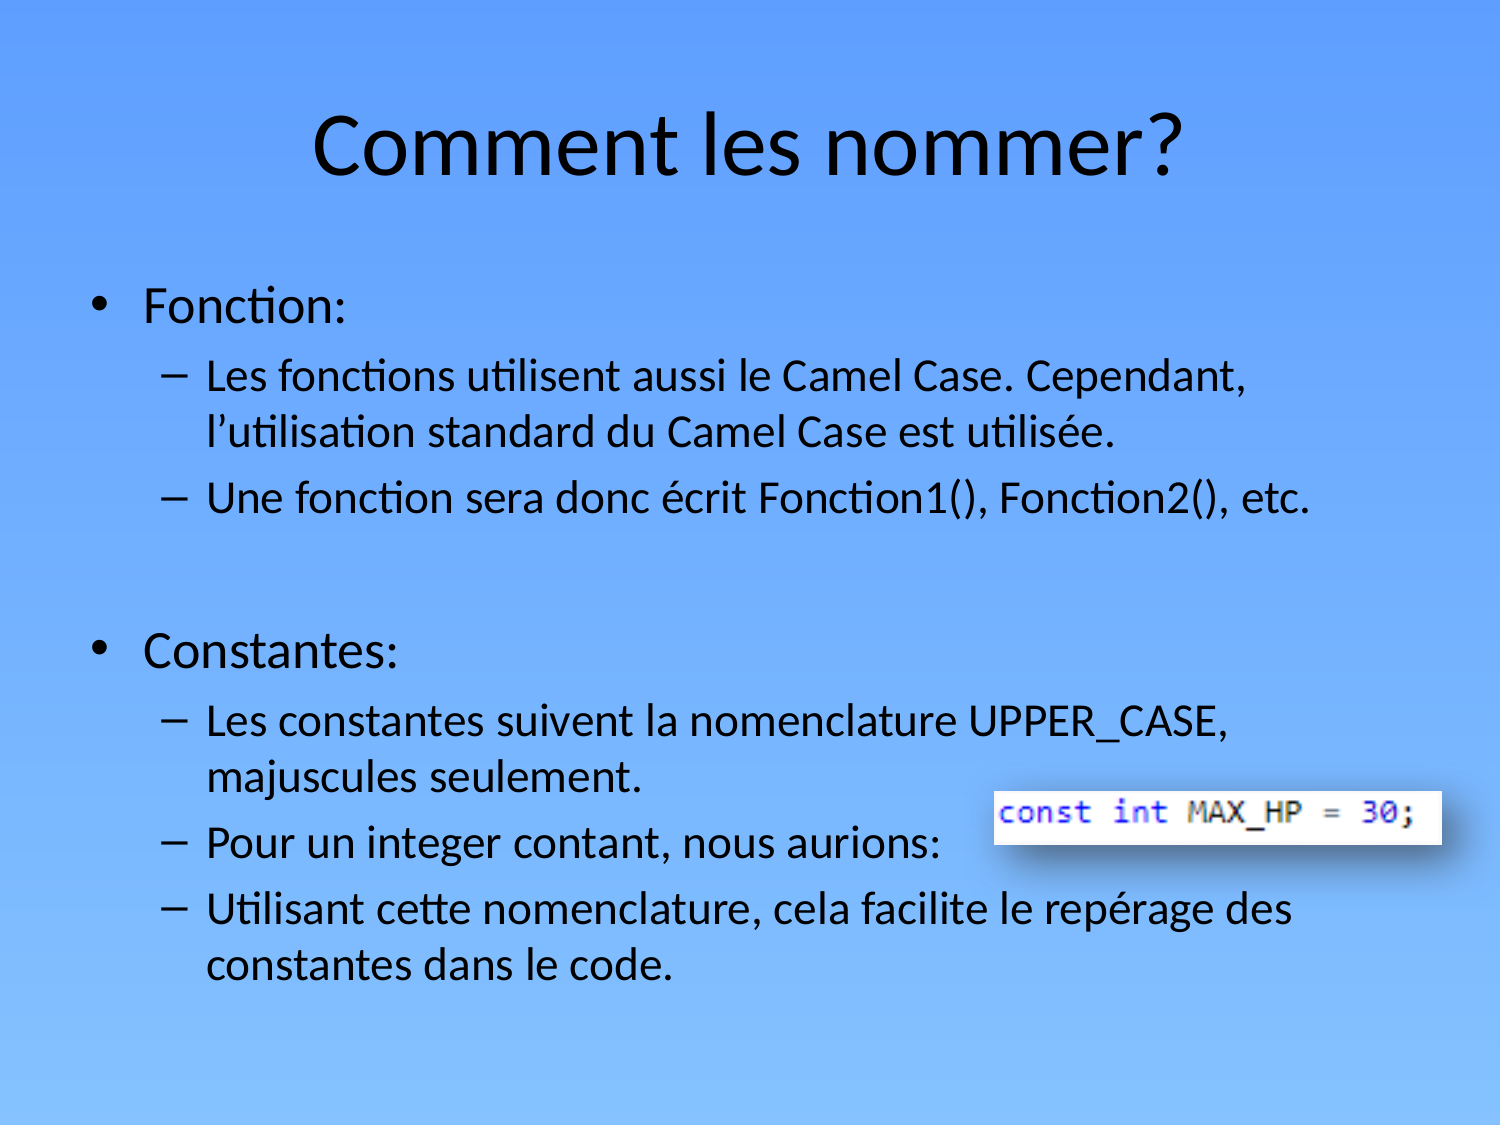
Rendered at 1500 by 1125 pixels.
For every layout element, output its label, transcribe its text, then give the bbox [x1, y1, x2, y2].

title Comment les nommer? [75, 45, 1425, 233]
picture [993, 791, 1442, 845]
list Fonction: Les fonctions utilisent aussi le Camel Case. Cependant, l’utilisation standard du Camel Case est utilisée. Une fonction sera donc écrit Fonction1(), Fonction2(), etc. Constantes: Les constantes suivent la nomenclature UPPER_CASE, majuscules seulement. Pour un integer contant, nous aurions: Utilisant cette nomenclature, cela facilite le repérage des constantes dans le code. [75, 262, 1425, 1005]
